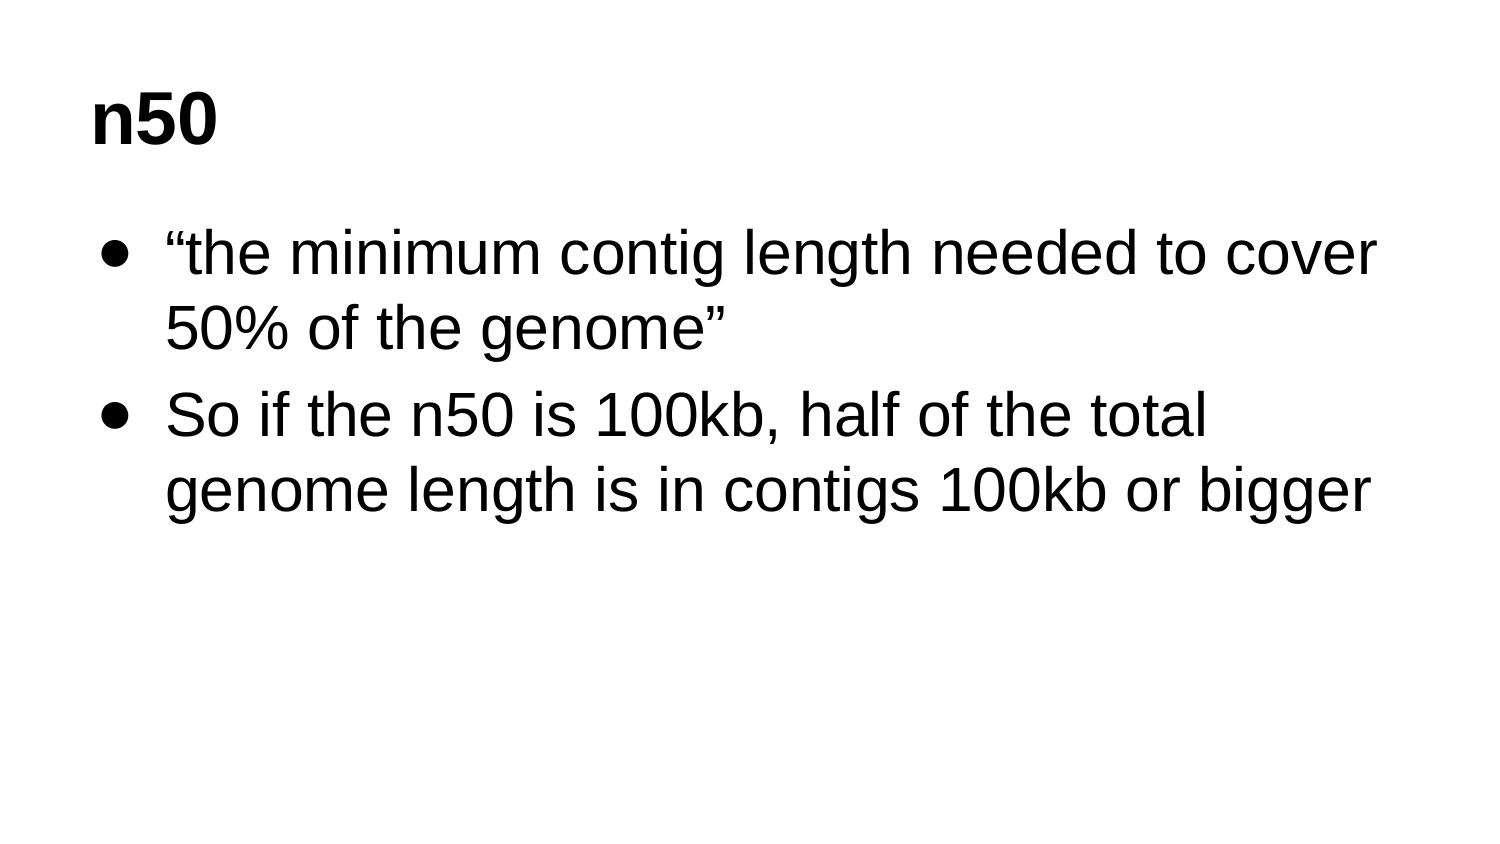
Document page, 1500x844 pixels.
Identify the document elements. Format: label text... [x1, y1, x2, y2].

title n50 [75, 33, 1425, 175]
list “the minimum contig length needed to cover 50% of the genome” So if the n50 is 100kb, half of the total genome length is in contigs 100kb or bigger [75, 196, 1425, 808]
